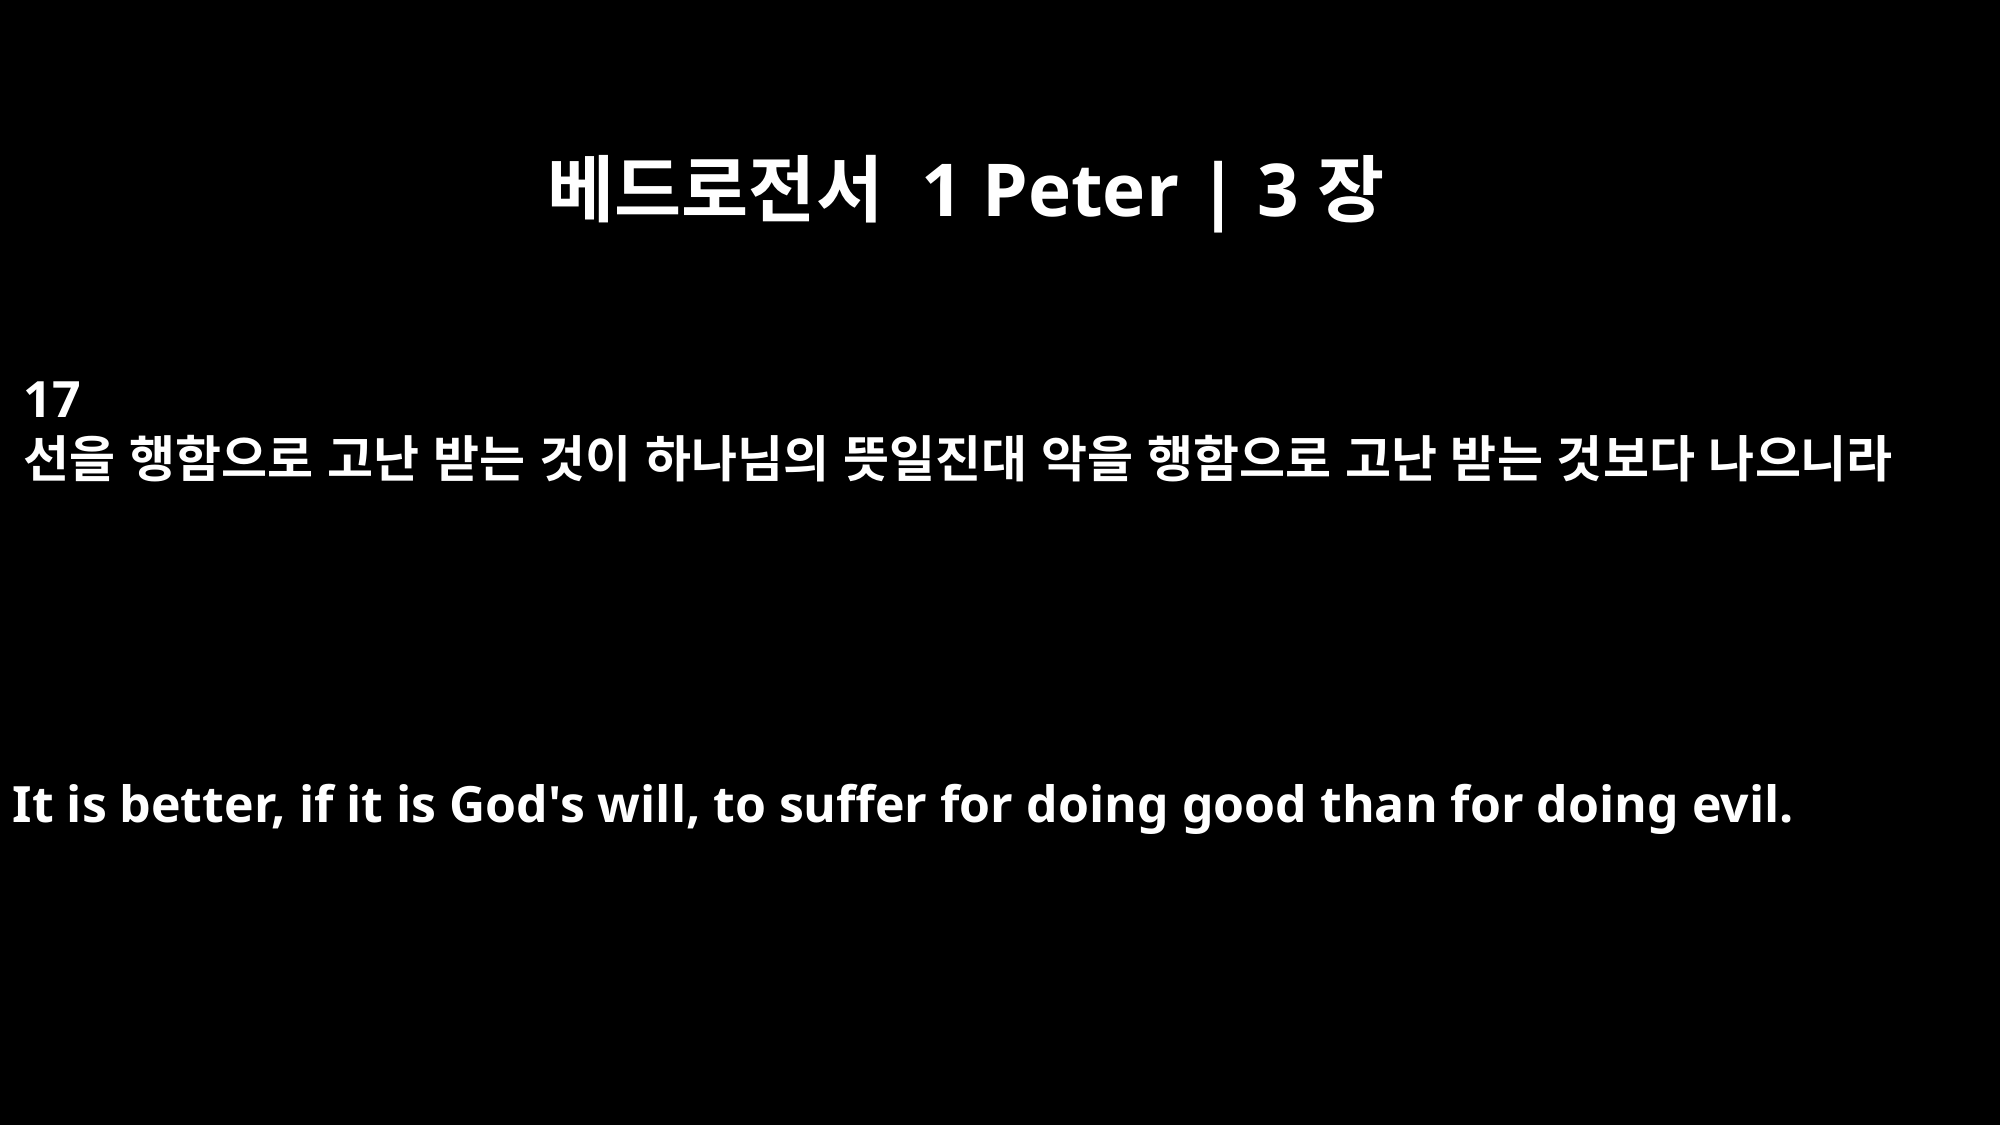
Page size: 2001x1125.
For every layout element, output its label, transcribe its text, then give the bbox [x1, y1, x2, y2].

text_box 17 선을 행함으로 고난 받는 것이 하나님의 뜻일진대 악을 행함으로 고난 받는 것보다 나으니라 [8, 359, 1909, 495]
text_box It is better, if it is God's will, to suffer for doing good than for doing evil. [0, 764, 1810, 840]
text_box 베드로전서 1 Peter | 3장 [532, 136, 1400, 239]
